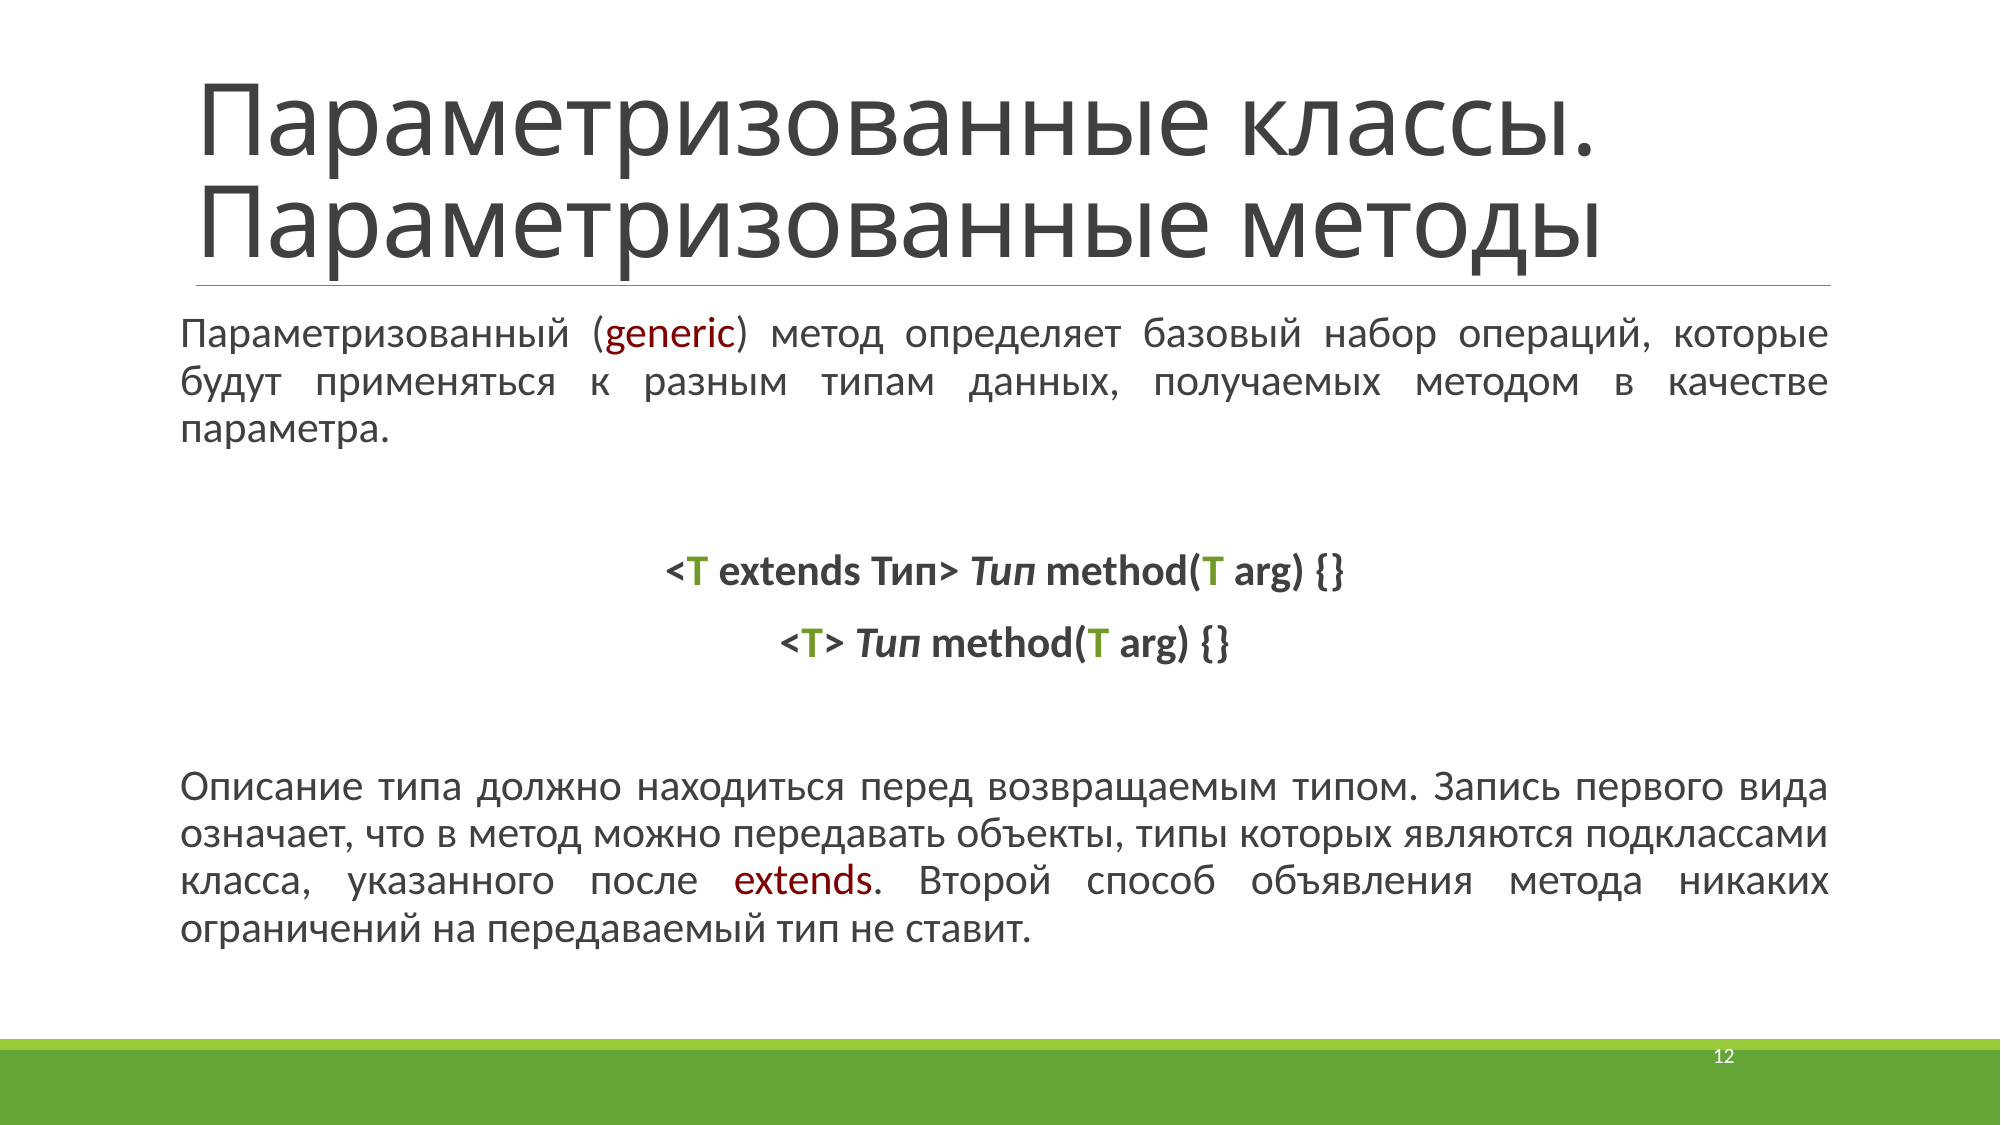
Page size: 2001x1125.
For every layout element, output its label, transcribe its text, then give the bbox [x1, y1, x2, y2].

list Параметризованный (generic) метод определяет базовый набор операций, которые будут применяться к разным типам данных, получаемых методом в качестве параметра. <T extends Тип> Тип method(T arg) {} <T> Тип method(T arg) {} Описание типа должно находиться перед возвращаемым типом. Запись первого вида означает, что в метод можно передавать объекты, типы которых являются подклассами класса, указанного после extends. Второй способ объявления метода никаких ограничений на передаваемый тип не ставит. [180, 302, 1830, 963]
title Параметризованные классы. Параметризованные методы [180, 47, 1830, 285]
slide_number 12 [1587, 1025, 1750, 1085]
